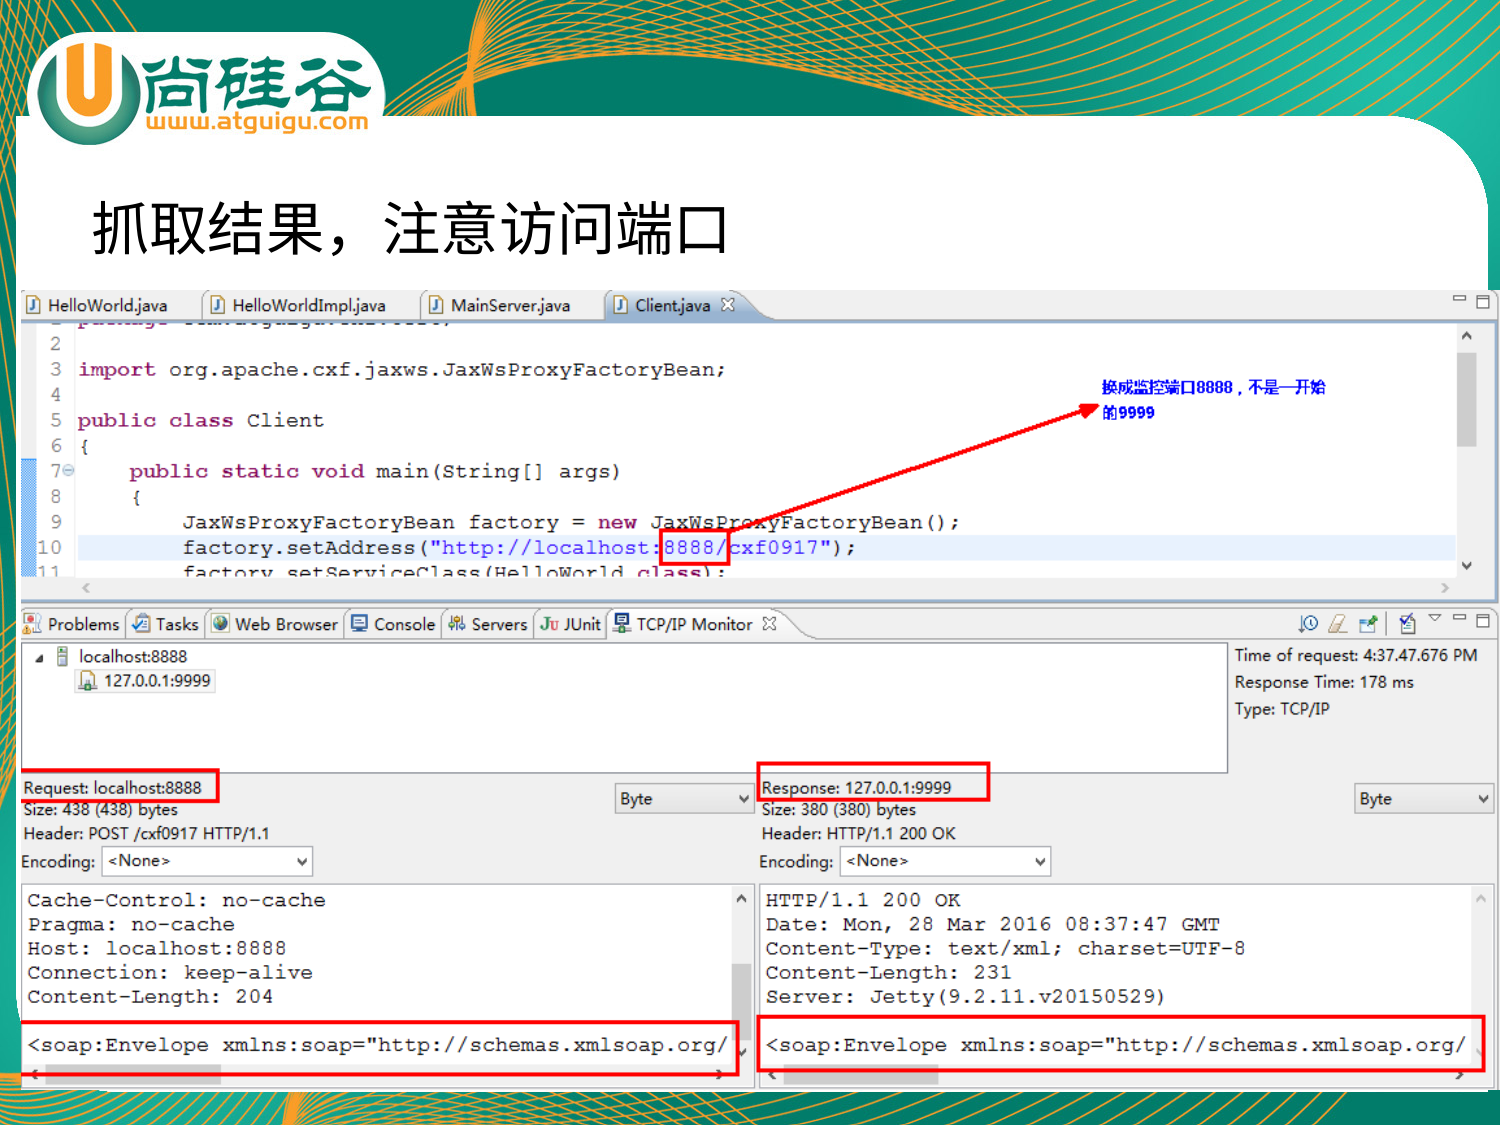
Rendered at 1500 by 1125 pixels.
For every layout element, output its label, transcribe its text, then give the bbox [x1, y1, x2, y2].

picture [0, 0, 1500, 1125]
text_box 抓取结果，注意访问端口 [76, 184, 1500, 270]
